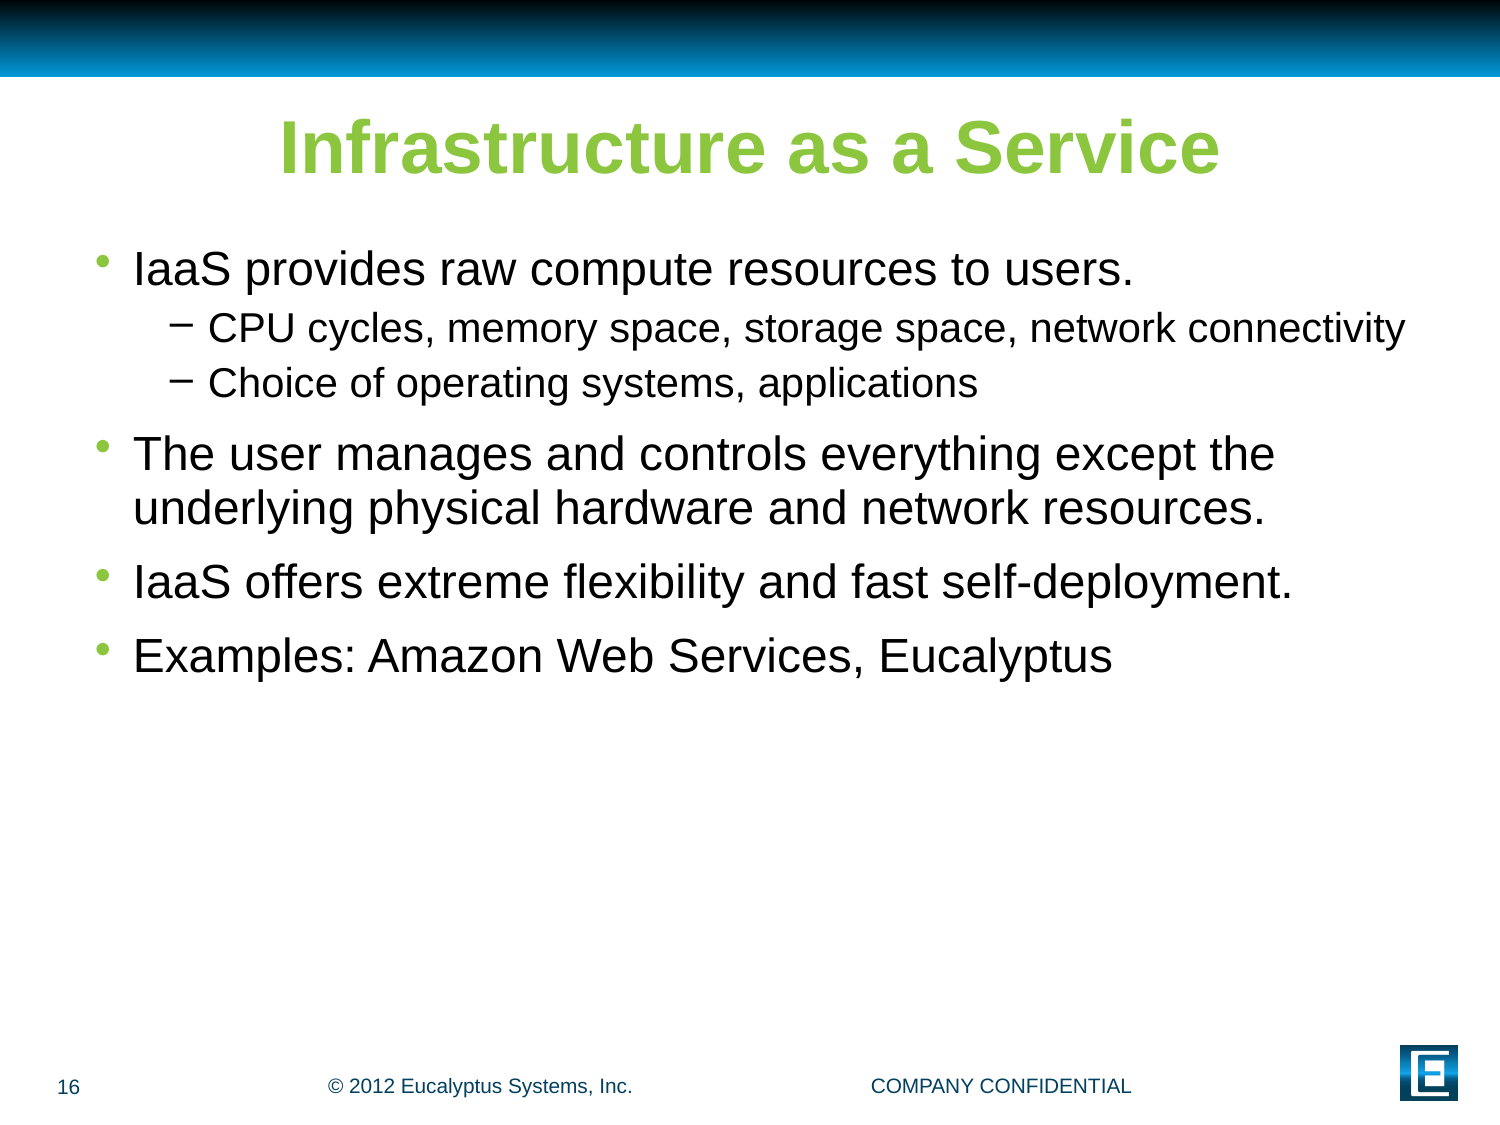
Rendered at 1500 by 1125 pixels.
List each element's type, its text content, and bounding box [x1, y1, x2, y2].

title Infrastructure as a Service [51, 99, 1450, 233]
picture [1400, 1051, 1458, 1096]
picture [1425, 1061, 1444, 1086]
picture [328, 1078, 343, 1093]
list IaaS provides raw compute resources to users. CPU cycles, memory space, storage space, network connectivity Choice of operating systems, applications The user manages and controls everything except the underlying physical hardware and network resources. IaaS offers extreme flexibility and fast self-deployment. Examples: Amazon Web Services, Eucalyptus [51, 233, 1450, 1028]
slide_number 16 [42, 1060, 117, 1112]
